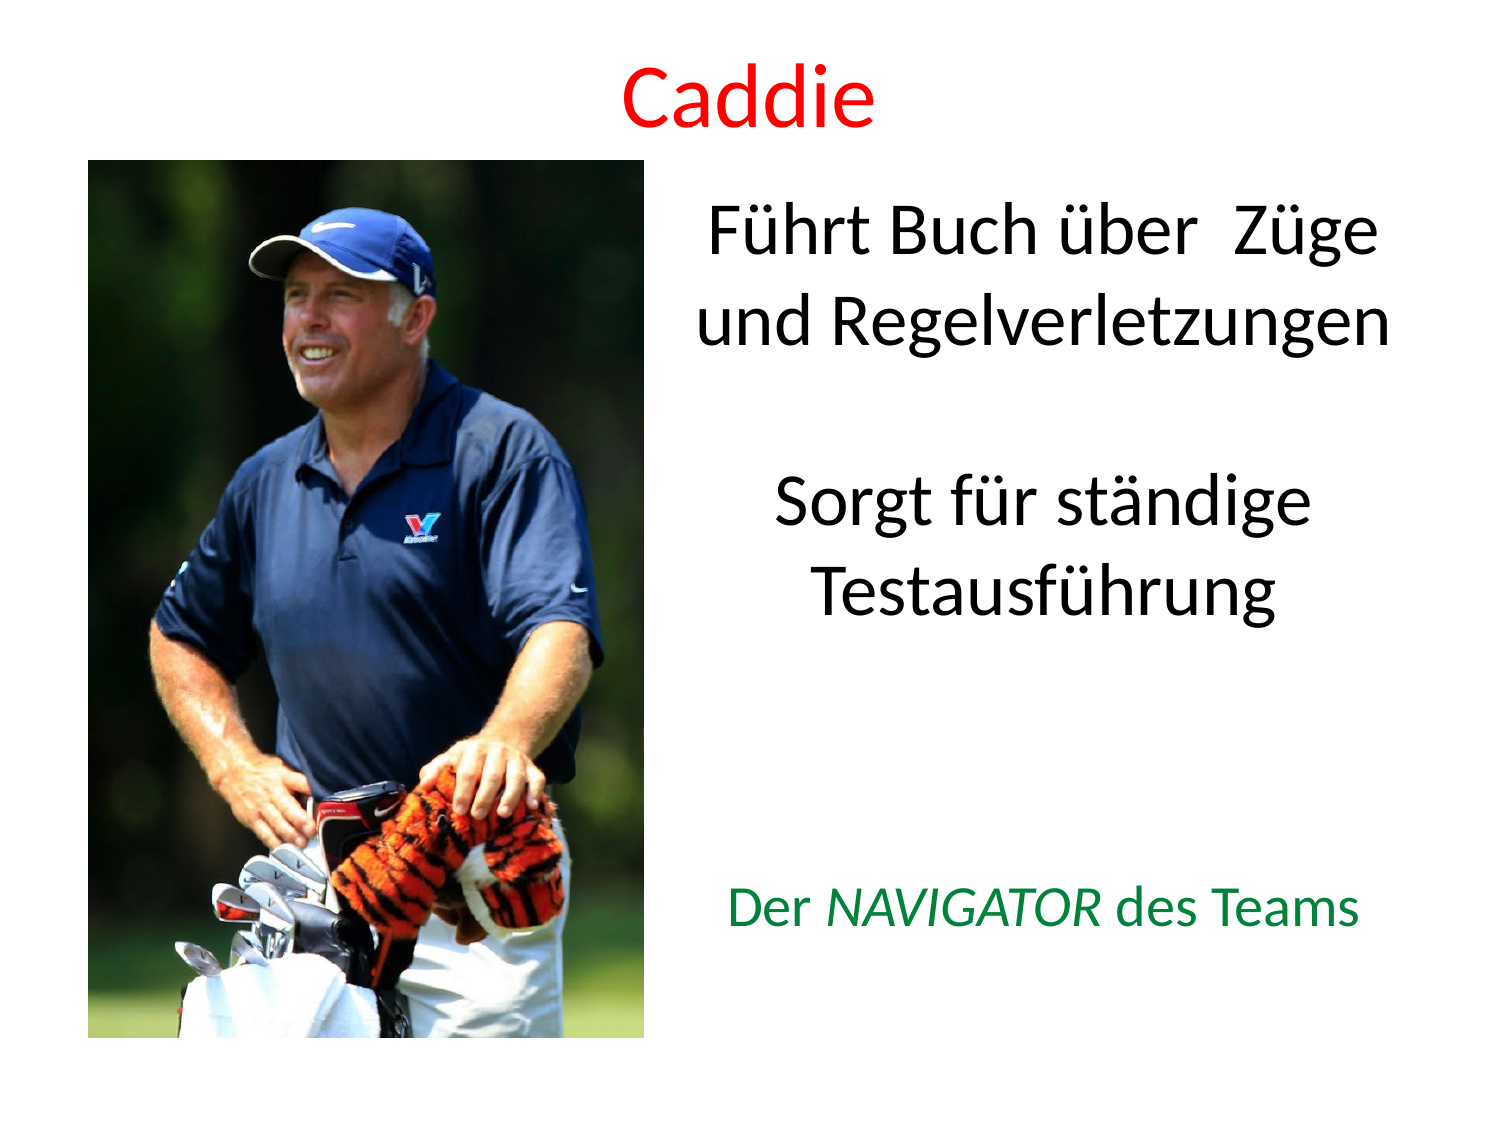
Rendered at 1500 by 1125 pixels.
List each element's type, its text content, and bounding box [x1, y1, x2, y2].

text_box Führt Buch über Züge und Regelverletzungen Sorgt für ständige Testausführung [649, 172, 1440, 818]
text_box Der NAVIGATOR des Teams [669, 860, 1419, 1015]
text_box Caddie [75, 26, 1425, 156]
picture [88, 160, 644, 1039]
